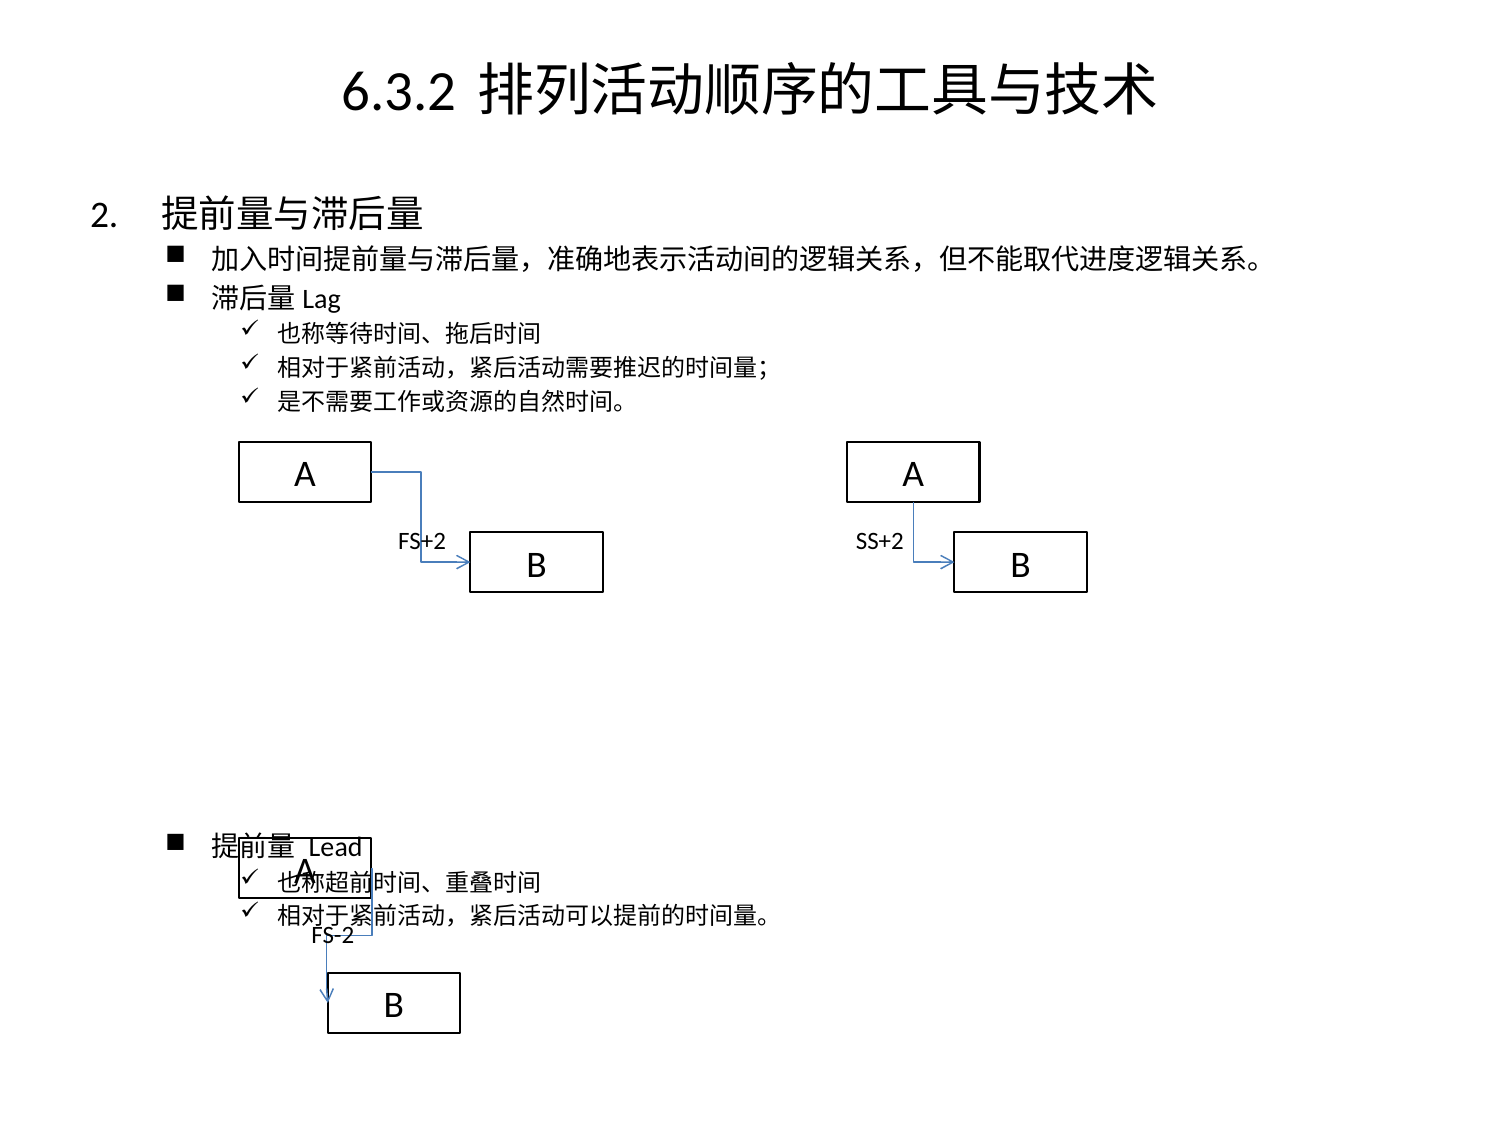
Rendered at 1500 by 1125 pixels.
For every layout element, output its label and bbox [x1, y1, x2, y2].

text_box [847, 442, 980, 502]
text_box [238, 442, 603, 592]
text_box [238, 838, 461, 1033]
text_box [841, 511, 1087, 592]
title [75, 45, 1425, 131]
list [75, 182, 1425, 1005]
